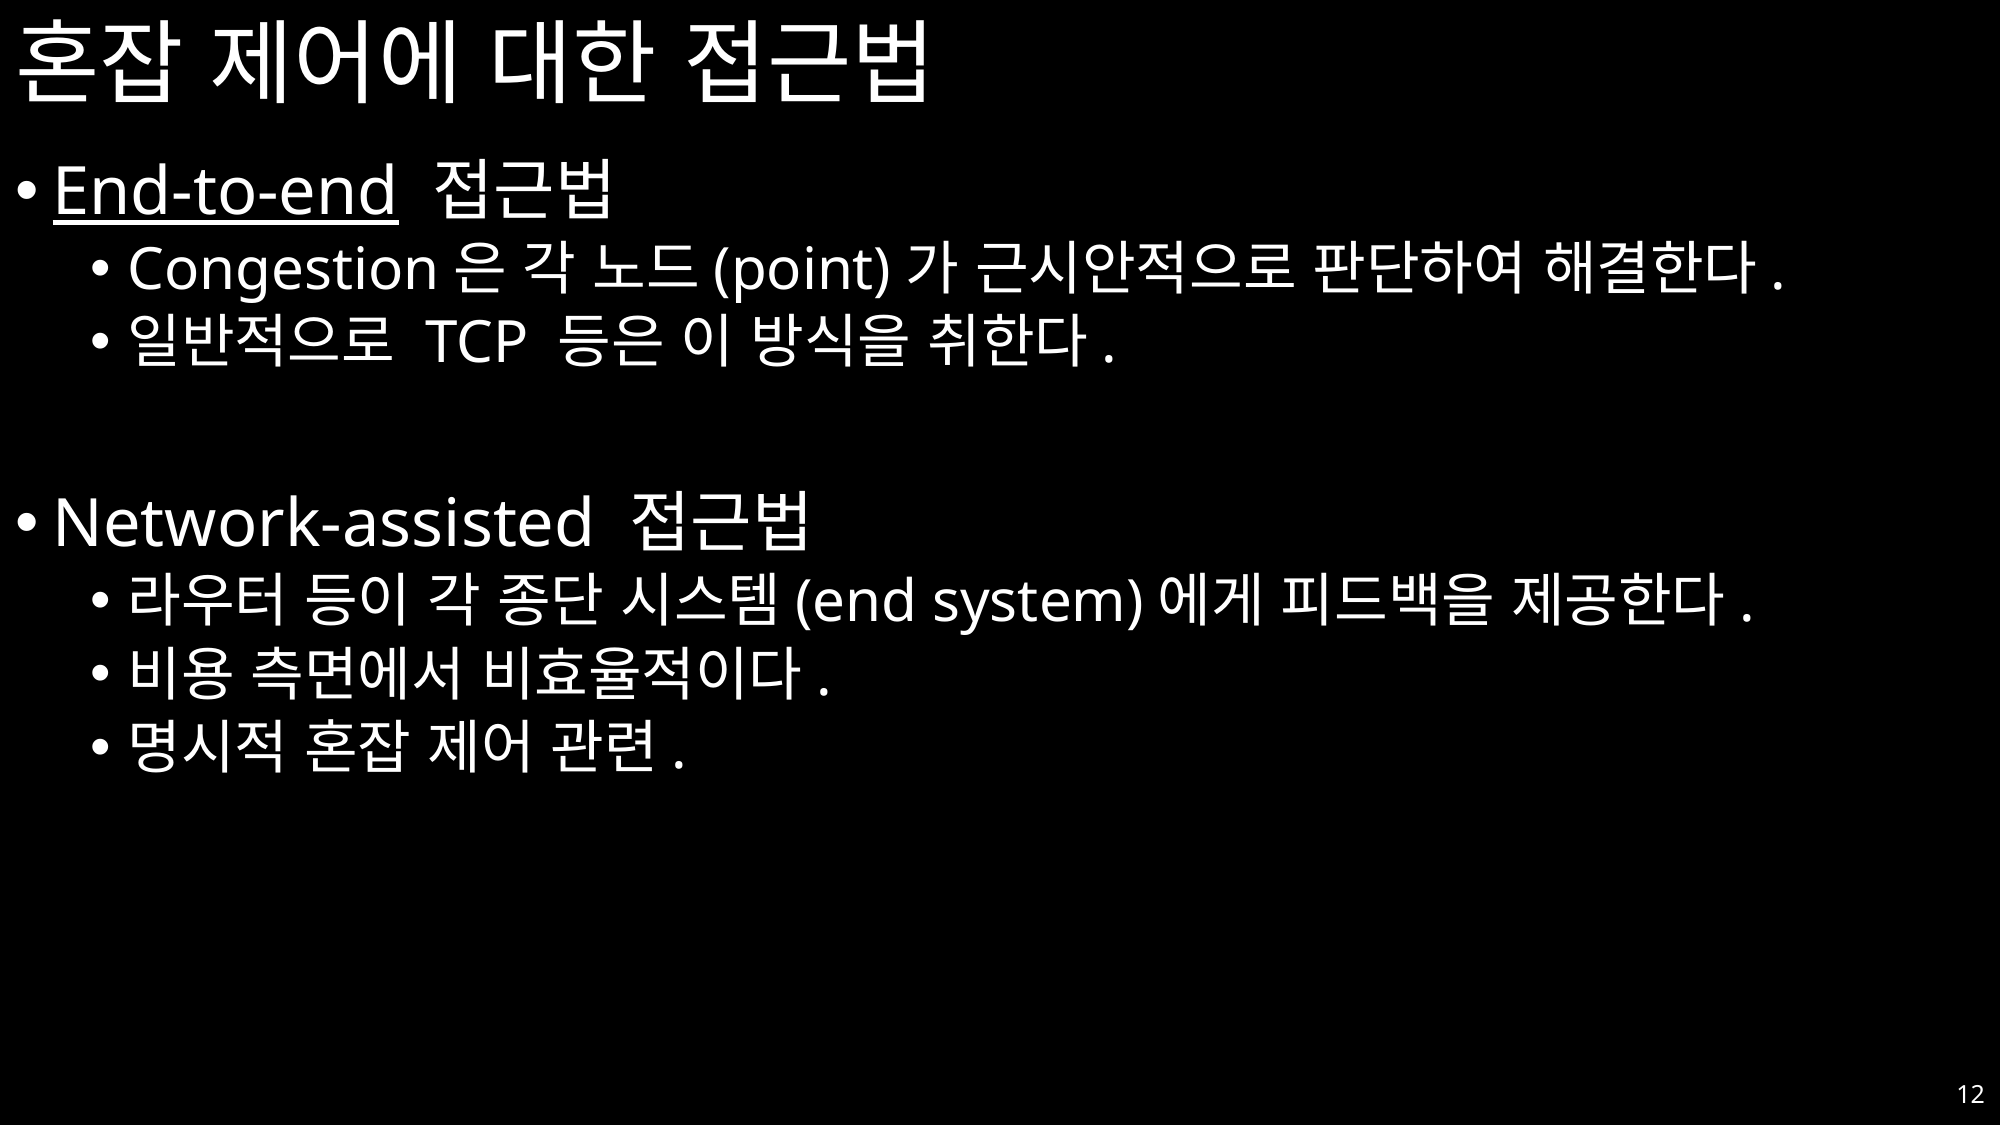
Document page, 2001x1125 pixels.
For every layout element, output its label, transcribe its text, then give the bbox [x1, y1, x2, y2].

title 혼잡 제어에 대한 접근법 [0, 0, 2000, 135]
list End-to-end 접근법 Congestion은 각 노드(point)가 근시안적으로 판단하여 해결한다. 일반적으로 TCP 등은 이 방식을 취한다. Network-assisted 접근법 라우터 등이 각 종단 시스템(end system)에게 피드백을 제공한다. 비용 측면에서 비효율적이다. 명시적 혼잡 제어 관련. [0, 149, 2000, 1068]
slide_number 12 [1550, 1065, 2000, 1125]
